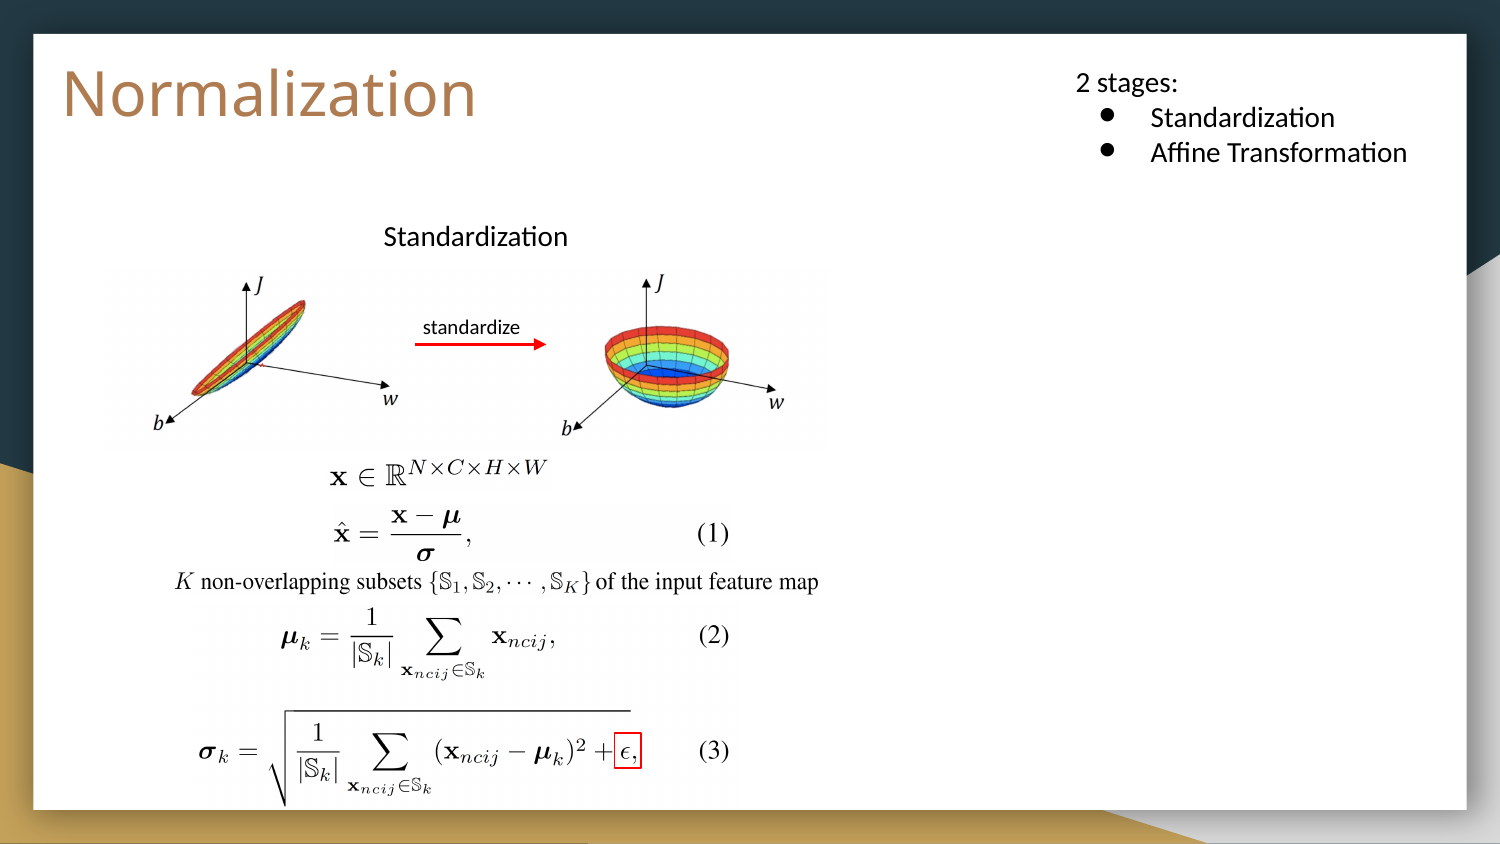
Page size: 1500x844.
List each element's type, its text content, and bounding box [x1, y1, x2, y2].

picture [324, 457, 553, 493]
title Normalization [46, 38, 1101, 155]
text_box Standardization [368, 202, 667, 260]
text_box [102, 268, 830, 451]
picture [333, 504, 733, 566]
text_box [174, 568, 820, 598]
picture [192, 602, 740, 810]
text_box 2 stages: Standardization Affine Transformation [1060, 48, 1443, 207]
